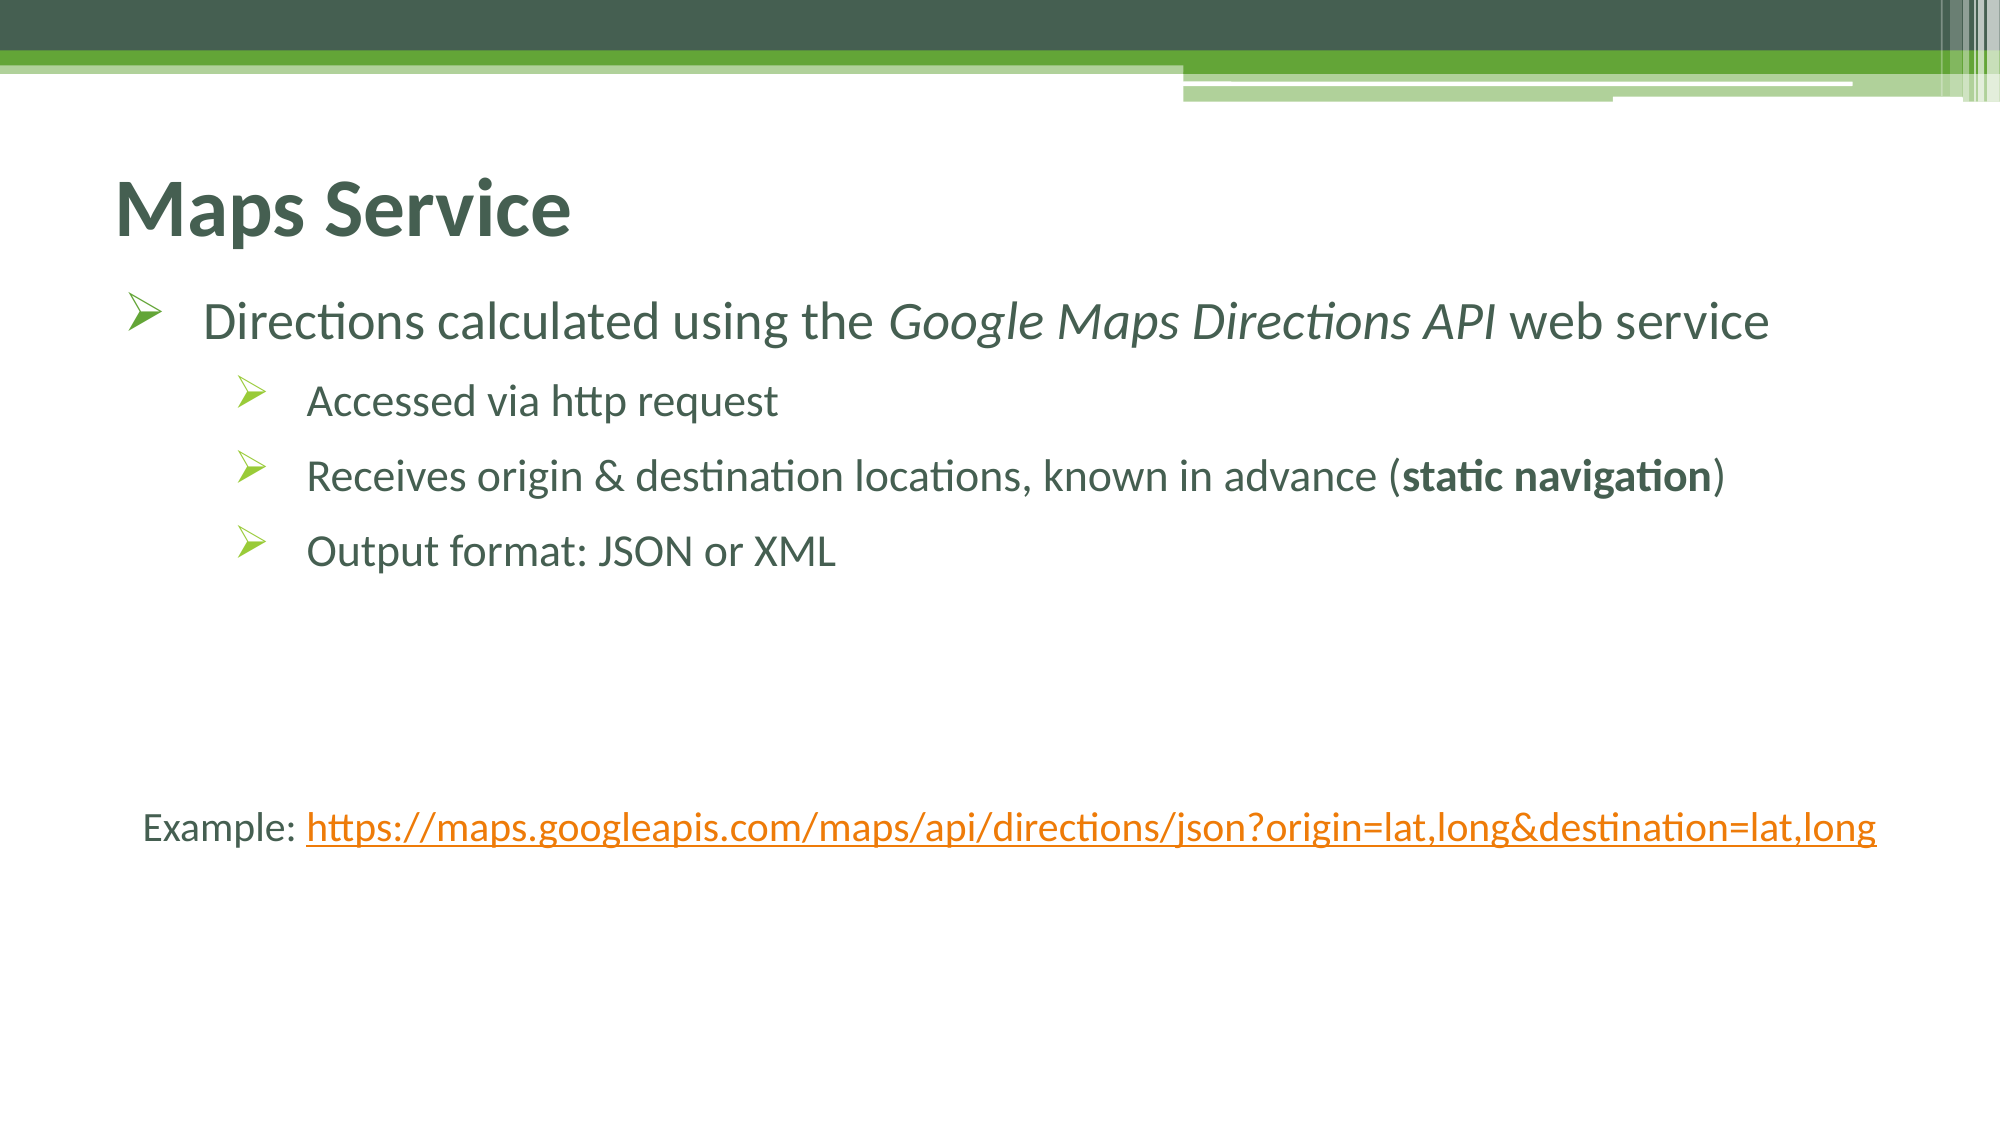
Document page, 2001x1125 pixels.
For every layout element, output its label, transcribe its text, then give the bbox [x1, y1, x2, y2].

title Maps Service [99, 115, 1900, 261]
list Directions calculated using the Google Maps Directions API web service Accessed via http request Receives origin & destination locations, known in advance (static navigation) Output format: JSON or XML Example: https://maps.googleapis.com/maps/api/directions/json?origin=lat,long&destination=lat,long [99, 261, 1900, 1079]
